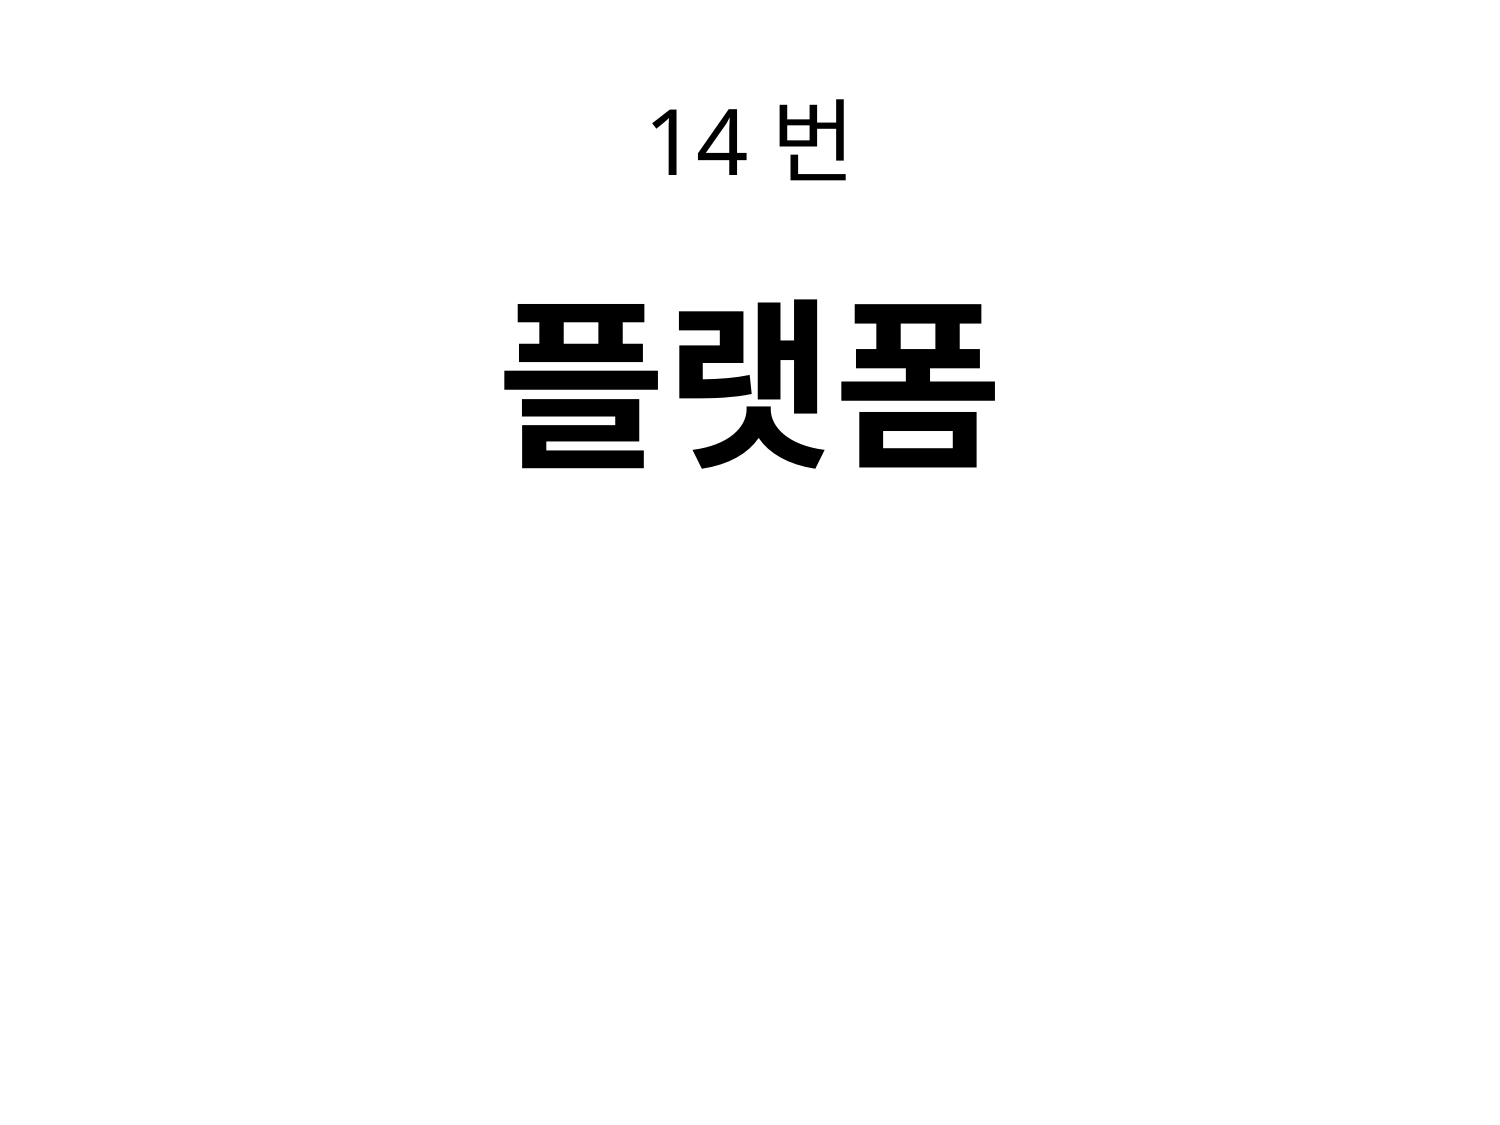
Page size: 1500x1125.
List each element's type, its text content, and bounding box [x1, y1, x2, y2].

list 플랫폼 [75, 262, 1425, 1005]
title 14번 [75, 45, 1425, 233]
